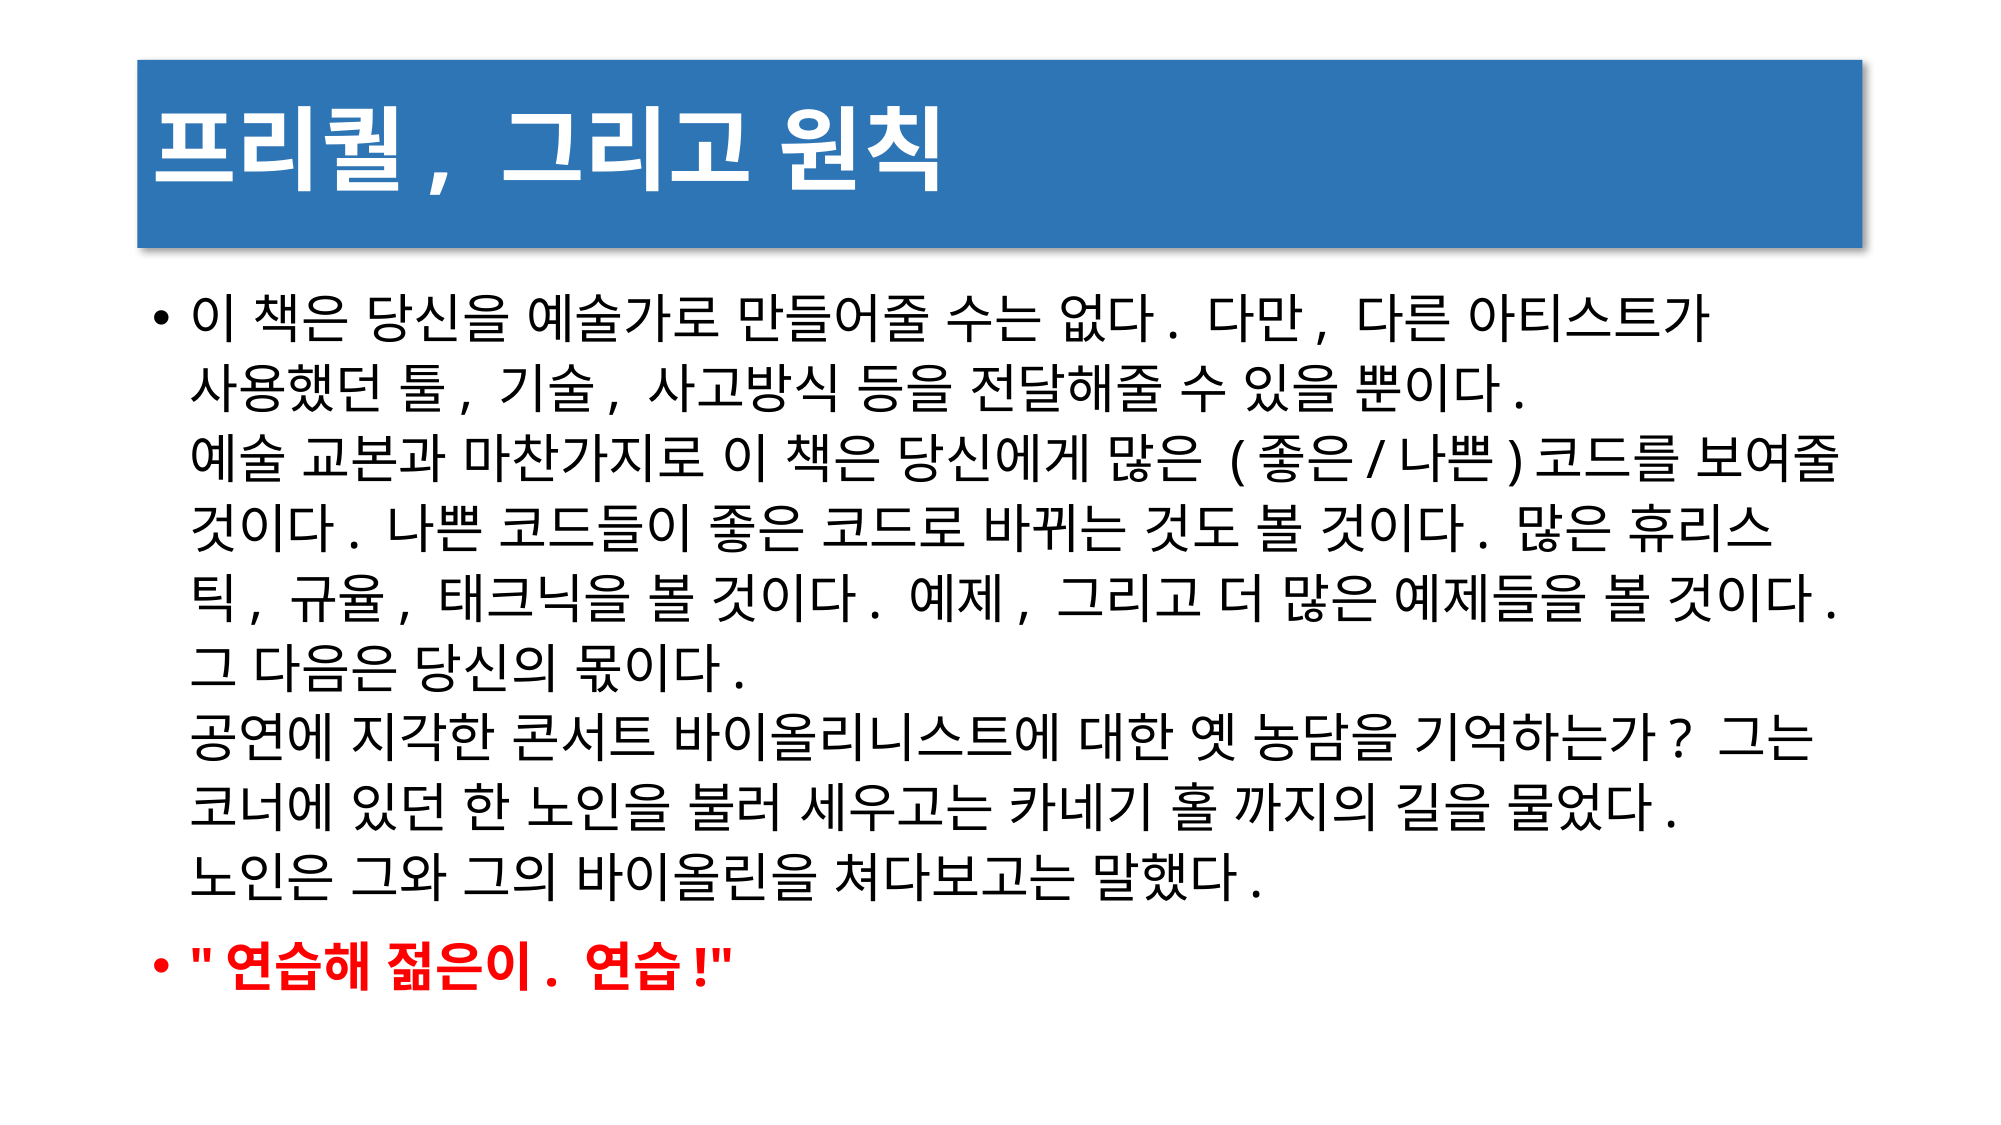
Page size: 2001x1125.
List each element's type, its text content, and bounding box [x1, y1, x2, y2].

list 이 책은 당신을 예술가로 만들어줄 수는 없다. 다만, 다른 아티스트가 사용했던 툴, 기술, 사고방식 등을 전달해줄 수 있을 뿐이다. 예술 교본과 마찬가지로 이 책은 당신에게 많은 (좋은/나쁜)코드를 보여줄 것이다. 나쁜 코드들이 좋은 코드로 바뀌는 것도 볼 것이다. 많은 휴리스틱, 규율, 태크닉을 볼 것이다. 예제, 그리고 더 많은 예제들을 볼 것이다. 그 다음은 당신의 몫이다. 공연에 지각한 콘서트 바이올리니스트에 대한 옛 농담을 기억하는가? 그는 코너에 있던 한 노인을 불러 세우고는 카네기 홀 까지의 길을 물었다. 노인은 그와 그의 바이올린을 쳐다보고는 말했다. "연습해 젊은이. 연습!" [137, 272, 1863, 1014]
title 프리퀄, 그리고 원칙 [137, 59, 1863, 248]
